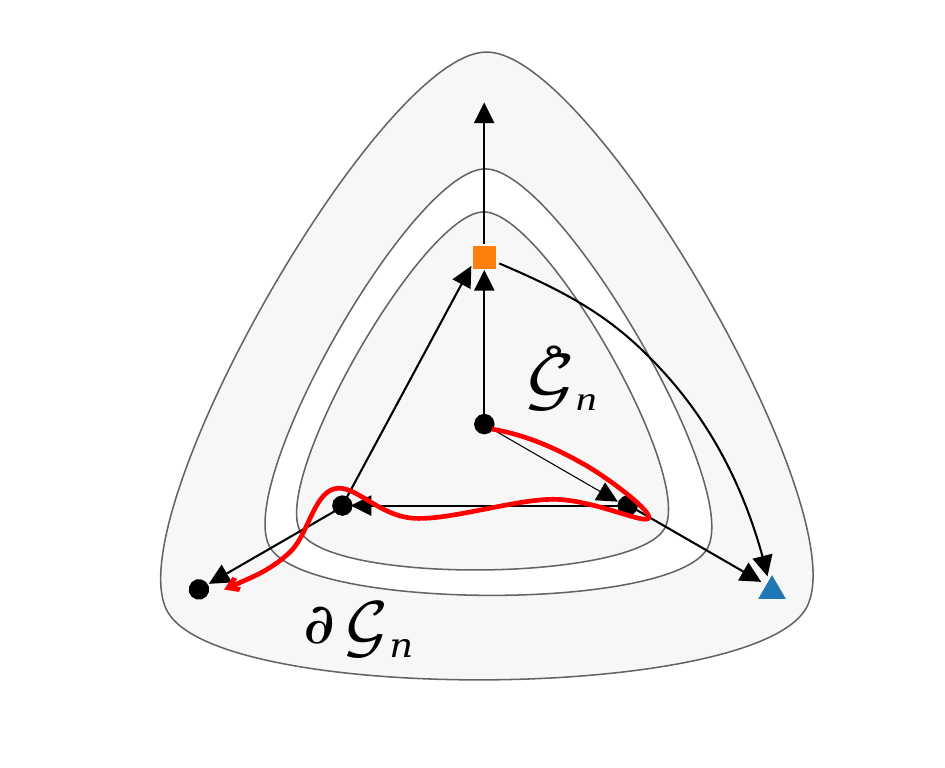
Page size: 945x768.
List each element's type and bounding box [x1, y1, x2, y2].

text_box [295, 379, 342, 530]
text_box [473, 246, 496, 269]
text_box [375, 506, 507, 520]
text_box [552, 446, 650, 521]
text_box [472, 428, 551, 505]
text_box [307, 507, 666, 572]
text_box [498, 262, 773, 577]
text_box [414, 210, 670, 526]
text_box [224, 559, 275, 592]
text_box [758, 575, 786, 599]
text_box [276, 487, 364, 565]
text_box [342, 266, 472, 506]
text_box [159, 50, 815, 681]
